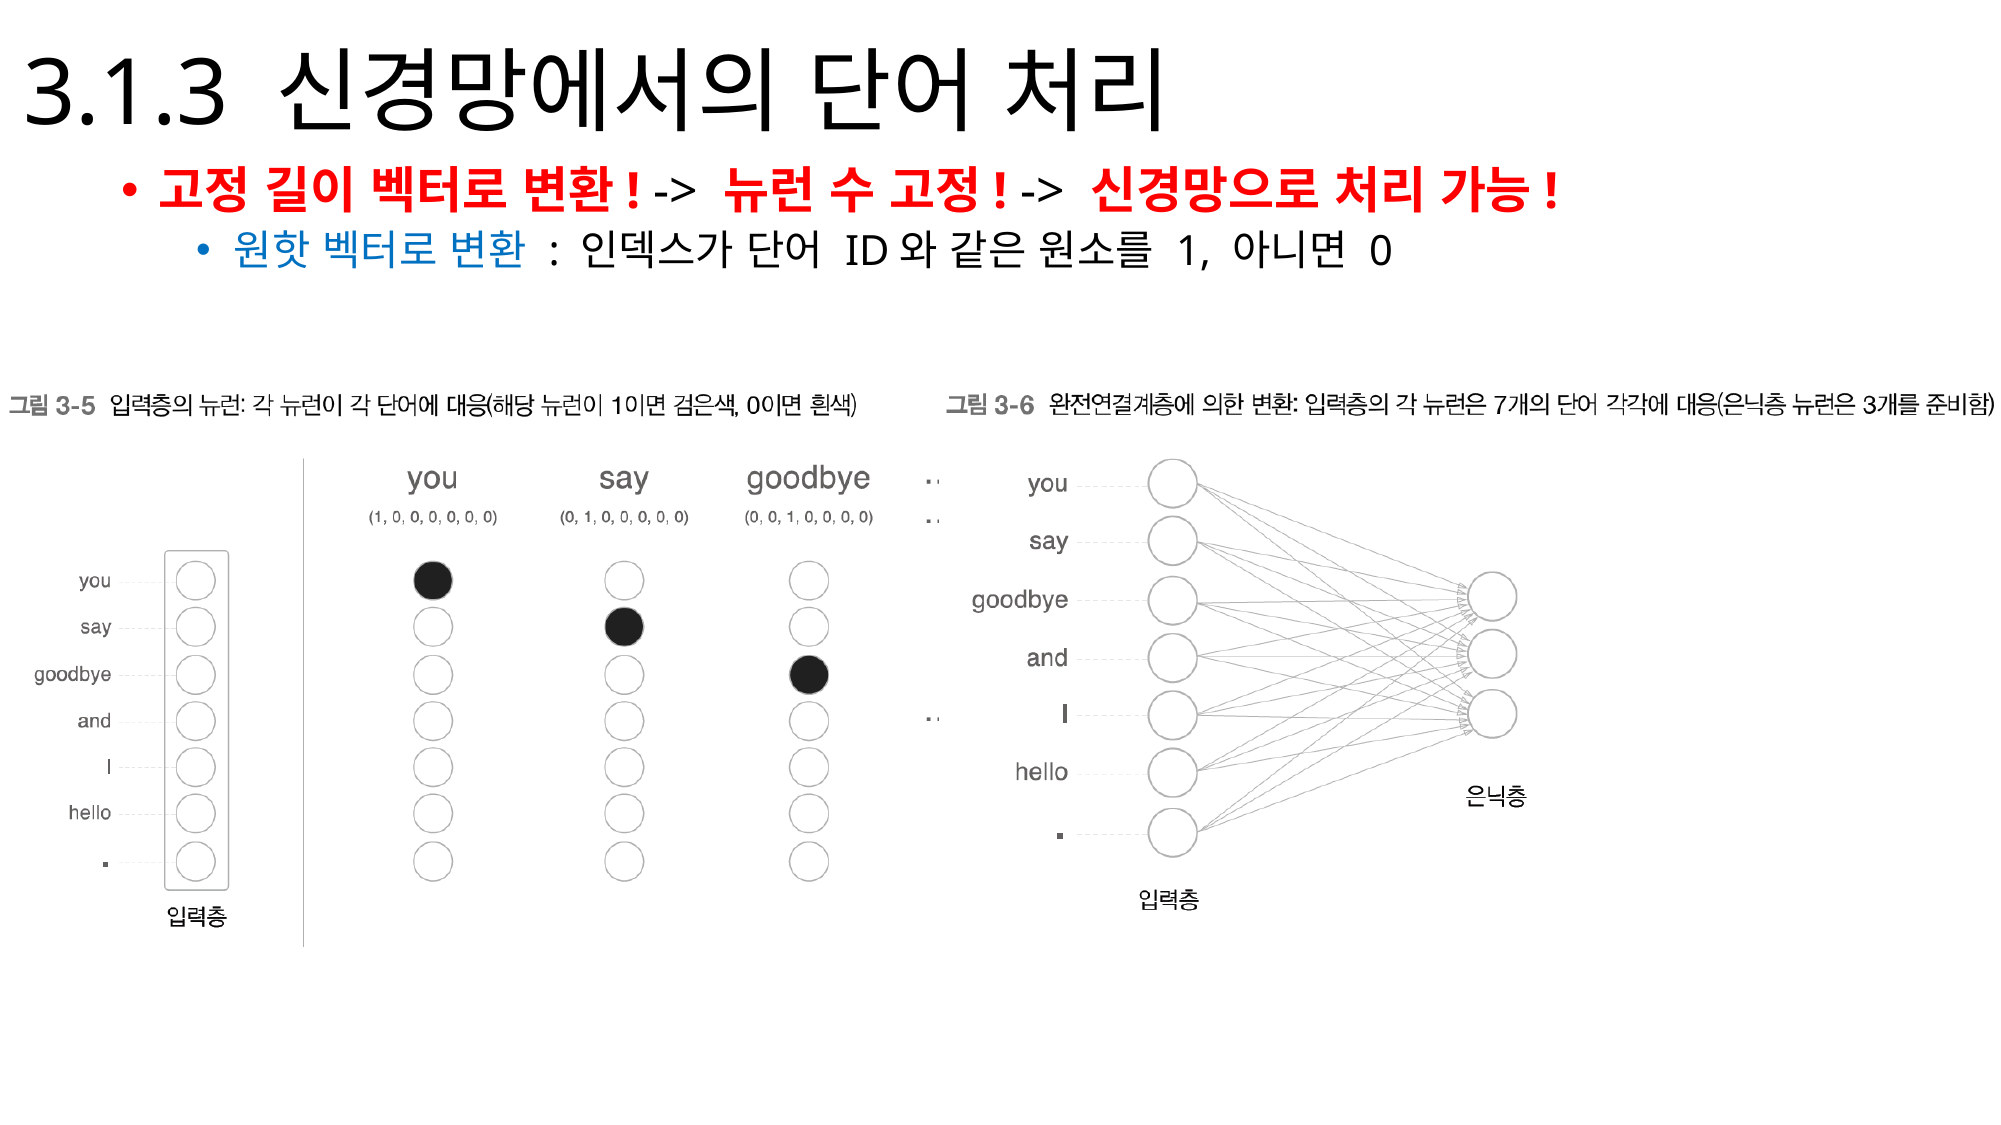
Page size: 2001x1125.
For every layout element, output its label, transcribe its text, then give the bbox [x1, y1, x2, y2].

list 고정 길이 벡터로 변환! -> 뉴런 수 고정! -> 신경망으로 처리 가능! 원핫 벡터로 변환 : 인덱스가 단어 ID와 같은 원소를 1, 아니면 0 [31, 157, 1757, 386]
title 3.1.3 신경망에서의 단어 처리 [8, 0, 1733, 204]
picture [0, 386, 2000, 956]
